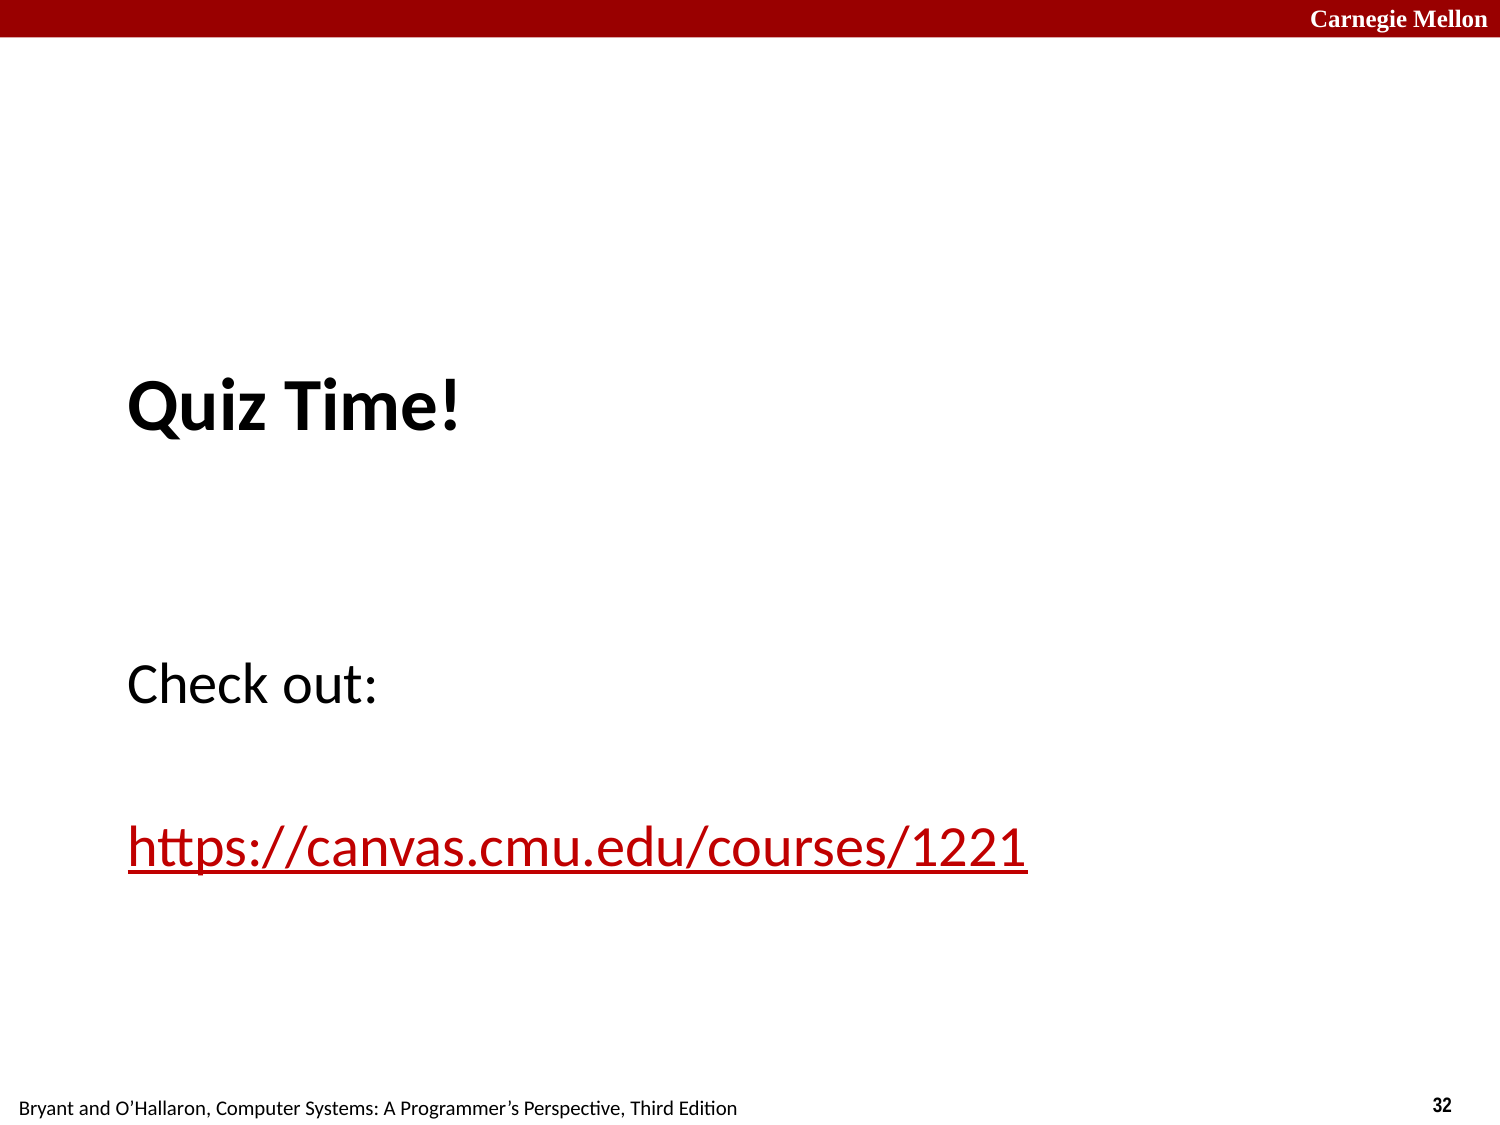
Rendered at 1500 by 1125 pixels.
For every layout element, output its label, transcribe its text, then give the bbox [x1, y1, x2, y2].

subtitle Check out: https://canvas.cmu.edu/courses/1221 [112, 637, 1373, 926]
title Quiz Time! [112, 279, 1388, 522]
